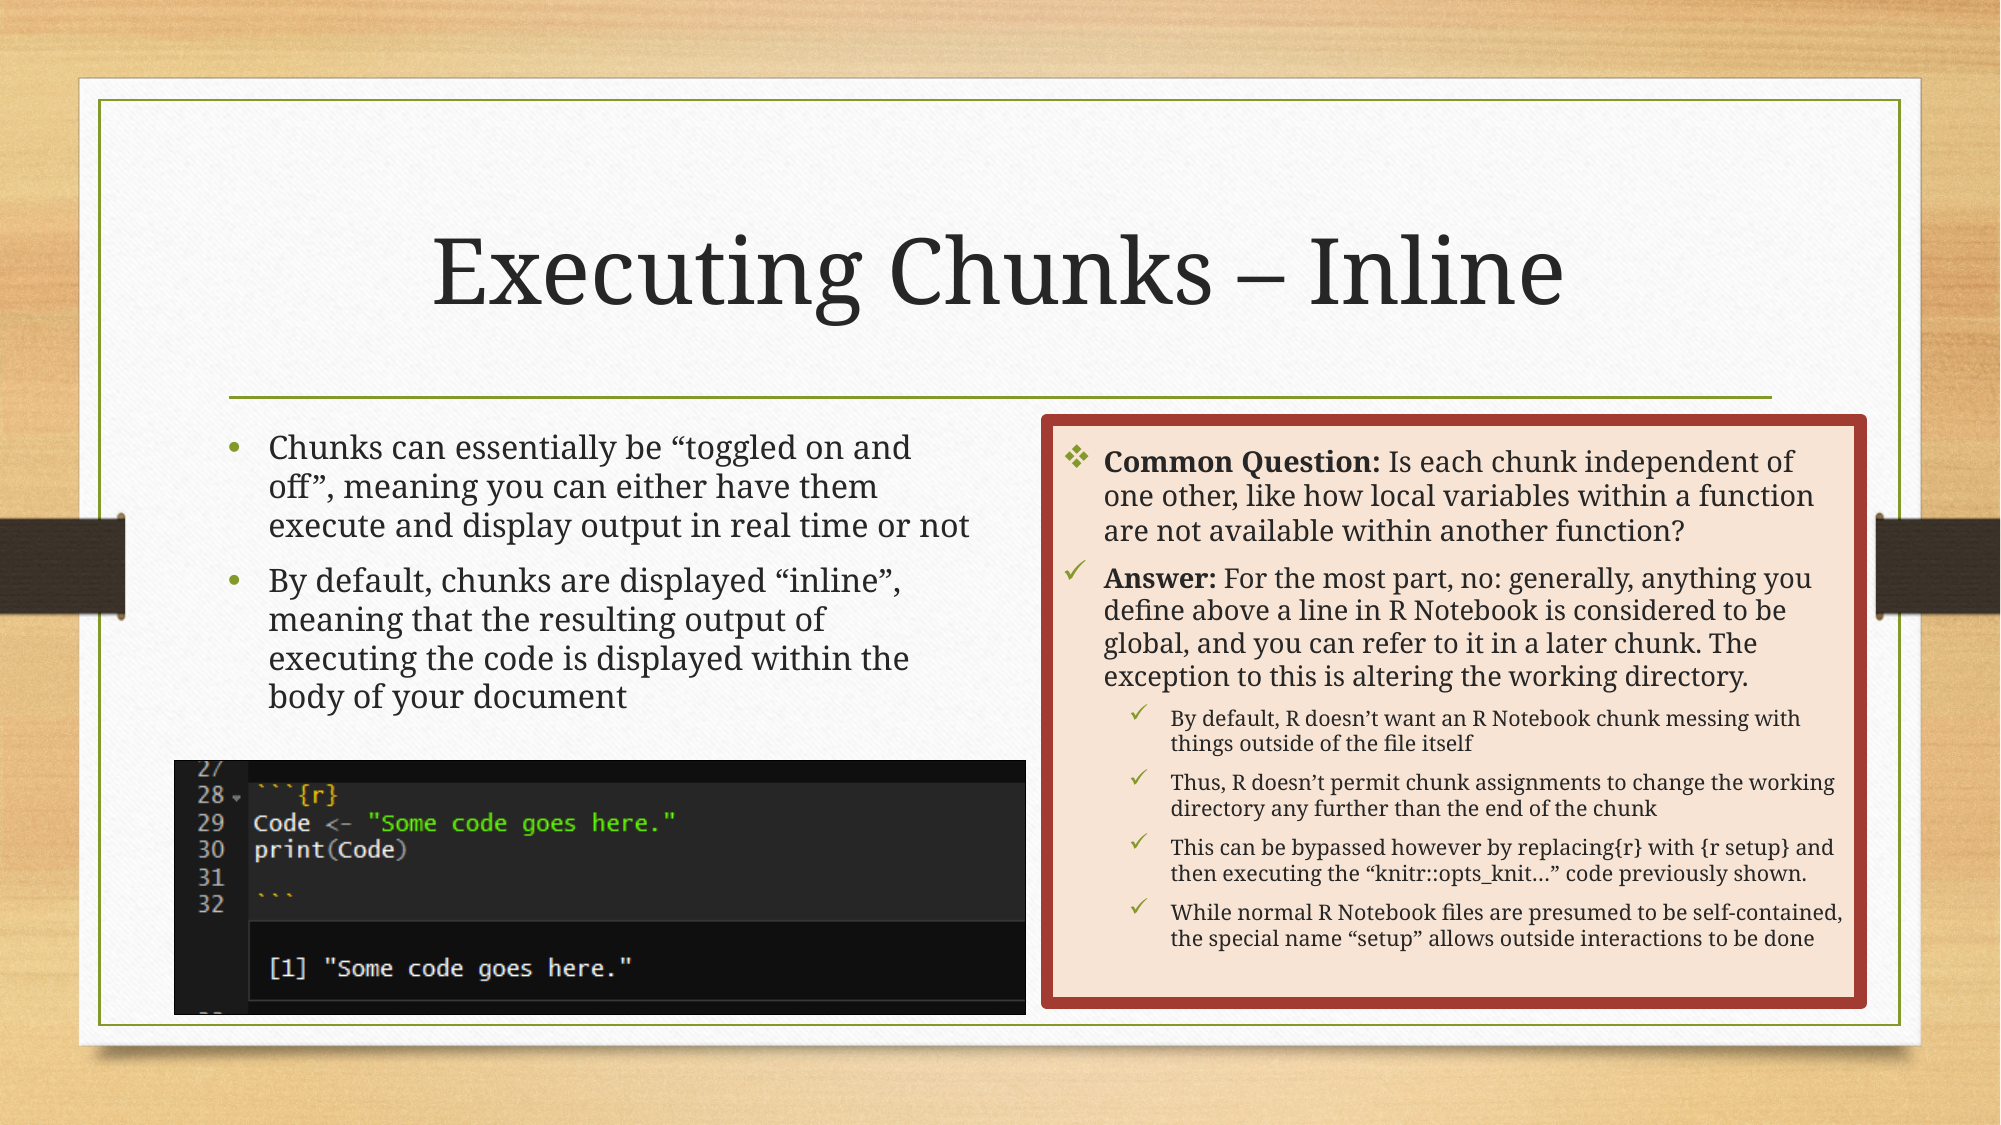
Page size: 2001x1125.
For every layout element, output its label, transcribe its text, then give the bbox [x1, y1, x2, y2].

picture [0, 0, 2001, 1125]
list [174, 760, 1026, 1015]
text_box Common Question: Is each chunk independent of one other, like how local variables within a function are not available within another function? Answer: For the most part, no: generally, anything you define above a line in R Notebook is considered to be global, and you can refer to it in a later chunk. The exception to this is altering the working directory. By default, R doesn’t want an R Notebook chunk messing with things outside of the file itself Thus, R doesn’t permit chunk assignments to change the working directory any further than the end of the chunk This can be bypassed however by replacing{r} with {r setup} and then executing the “knitr::opts_knit…” code previously shown. While normal R Notebook files are presumed to be self-contained, the special name “setup” allows outside interactions to be done [1047, 420, 1861, 1004]
title Executing Chunks – Inline [212, 161, 1788, 375]
list Chunks can essentially be “toggled on and off”, meaning you can either have them execute and display output in real time or not By default, chunks are displayed “inline”, meaning that the resulting output of executing the code is displayed within the body of your document [213, 420, 987, 760]
